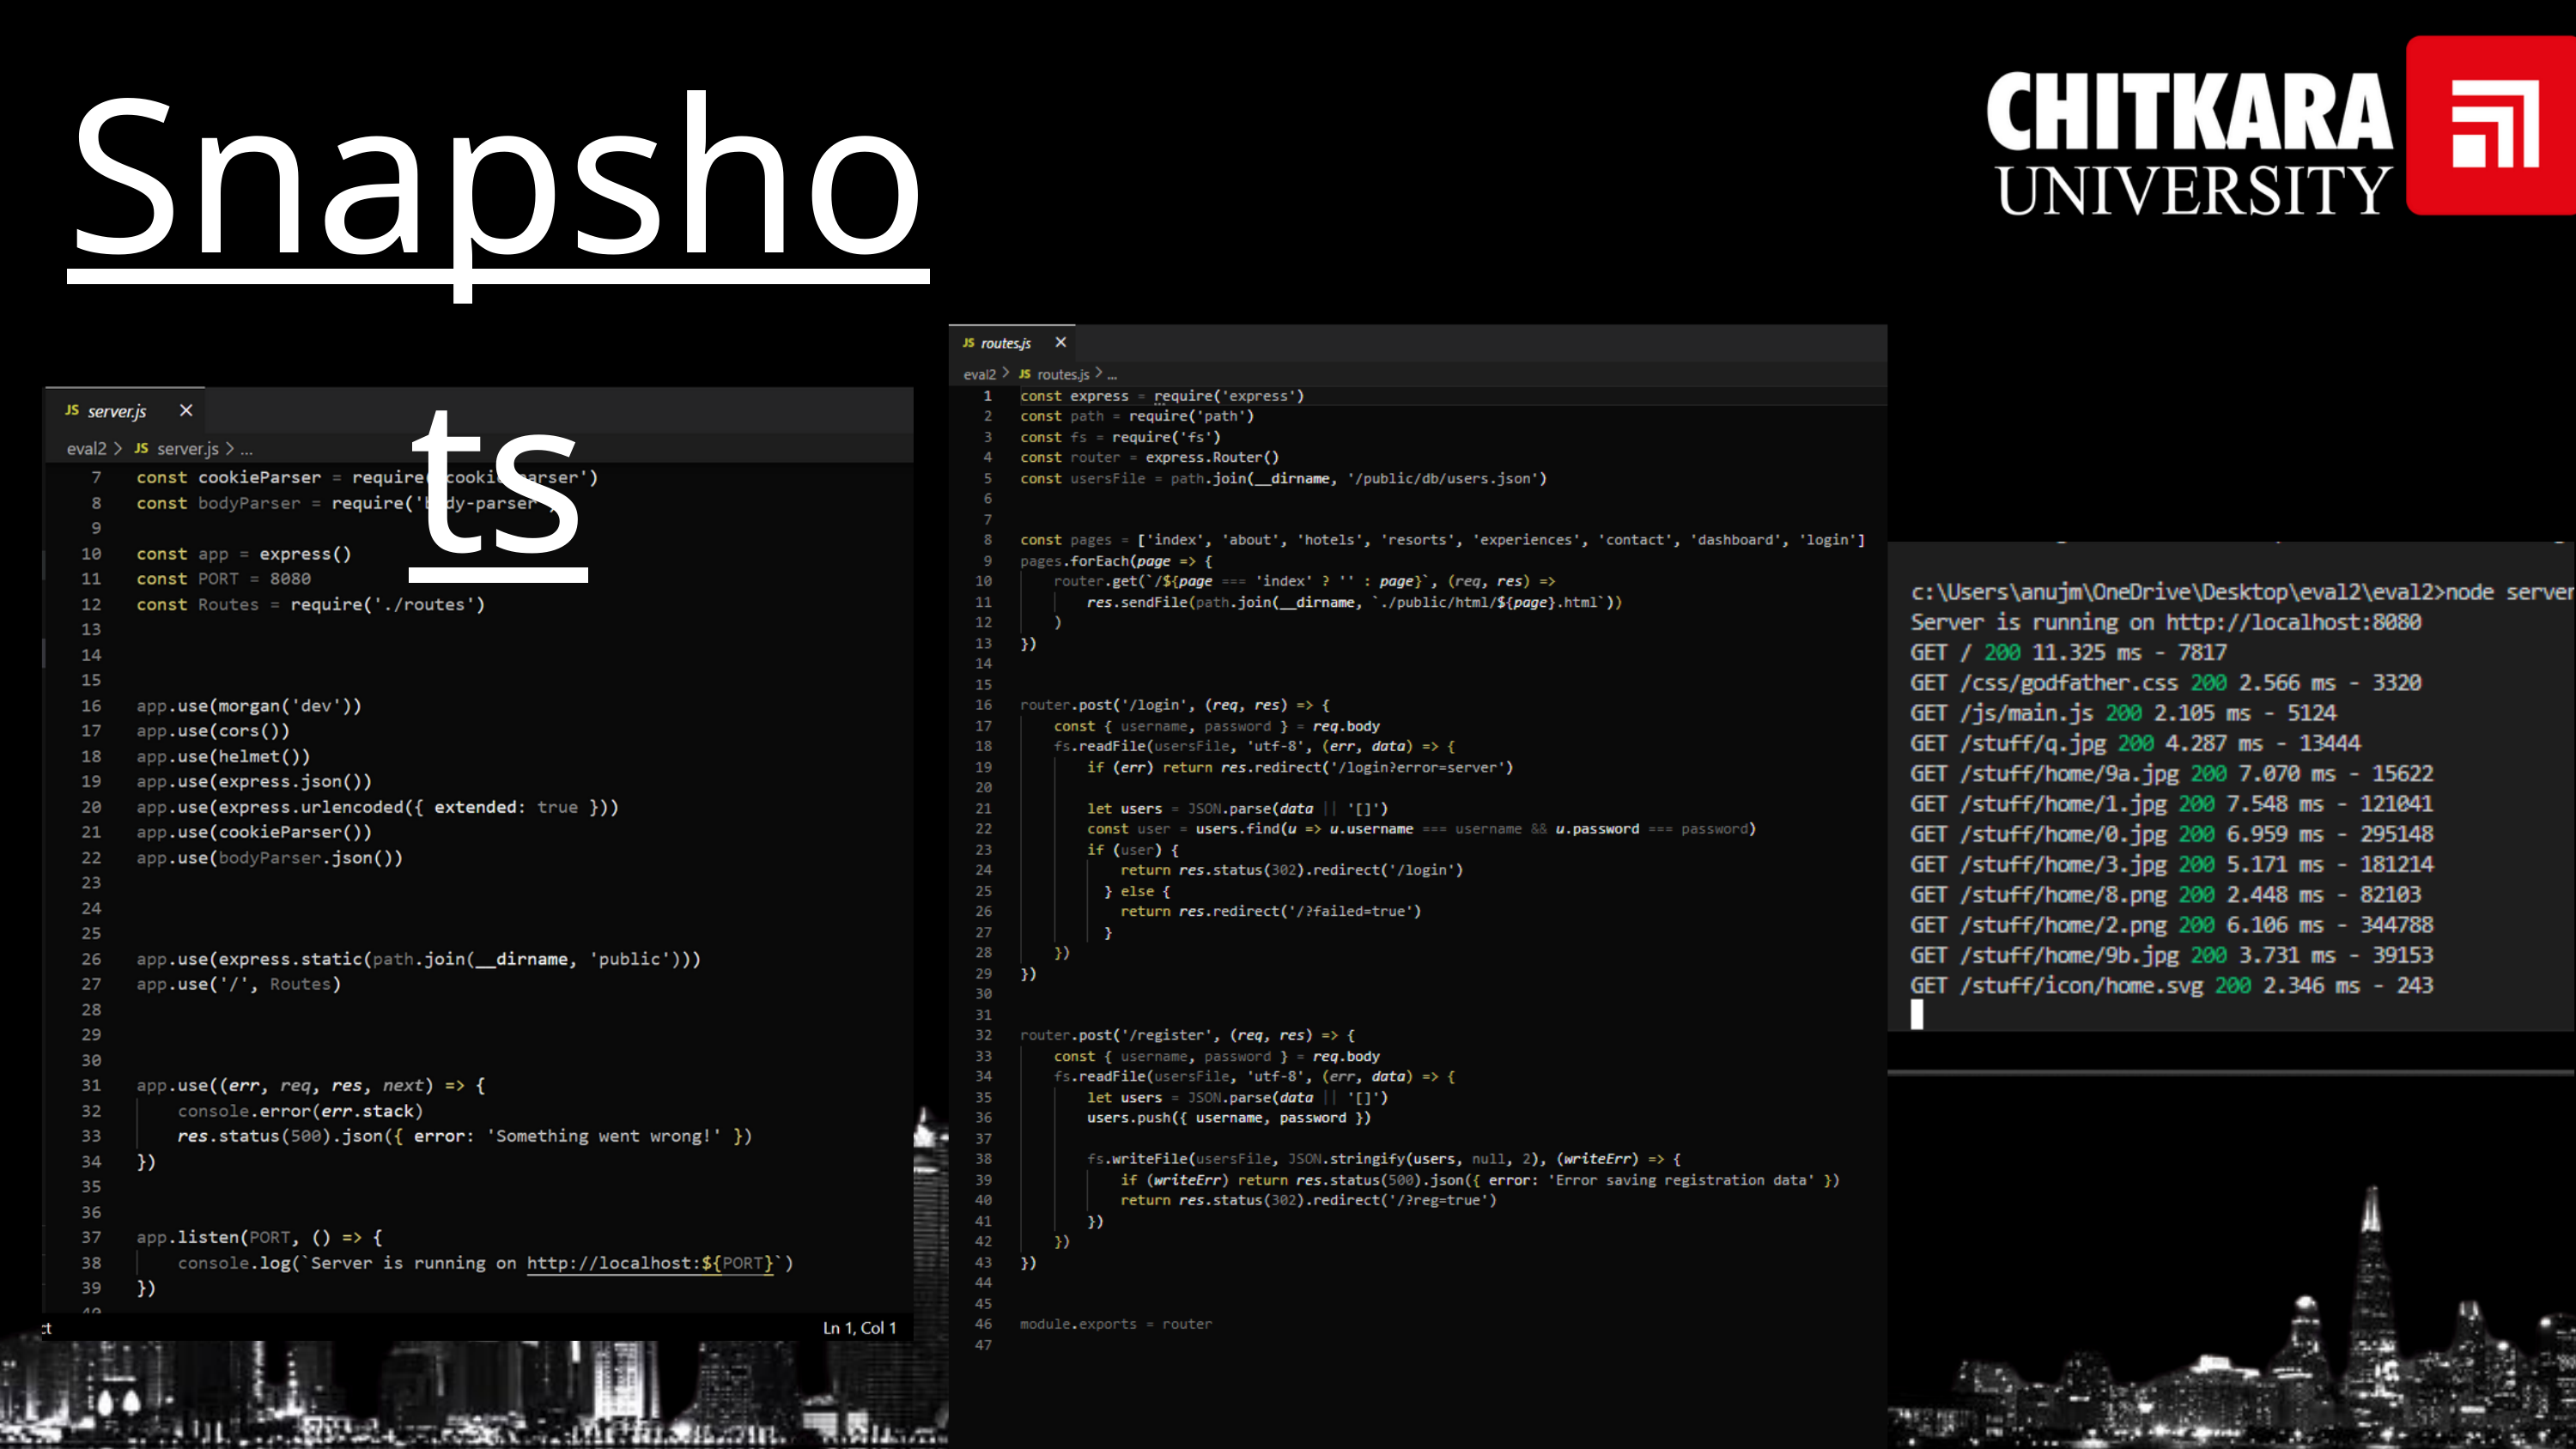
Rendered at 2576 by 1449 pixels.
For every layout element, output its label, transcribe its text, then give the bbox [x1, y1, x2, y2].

text_box Snapshots [41, 0, 955, 594]
text_box [1978, 0, 2576, 304]
text_box [1887, 542, 2575, 1076]
text_box [0, 909, 948, 1449]
text_box [1888, 771, 2576, 1449]
text_box [948, 316, 1888, 1449]
text_box [41, 594, 914, 1341]
